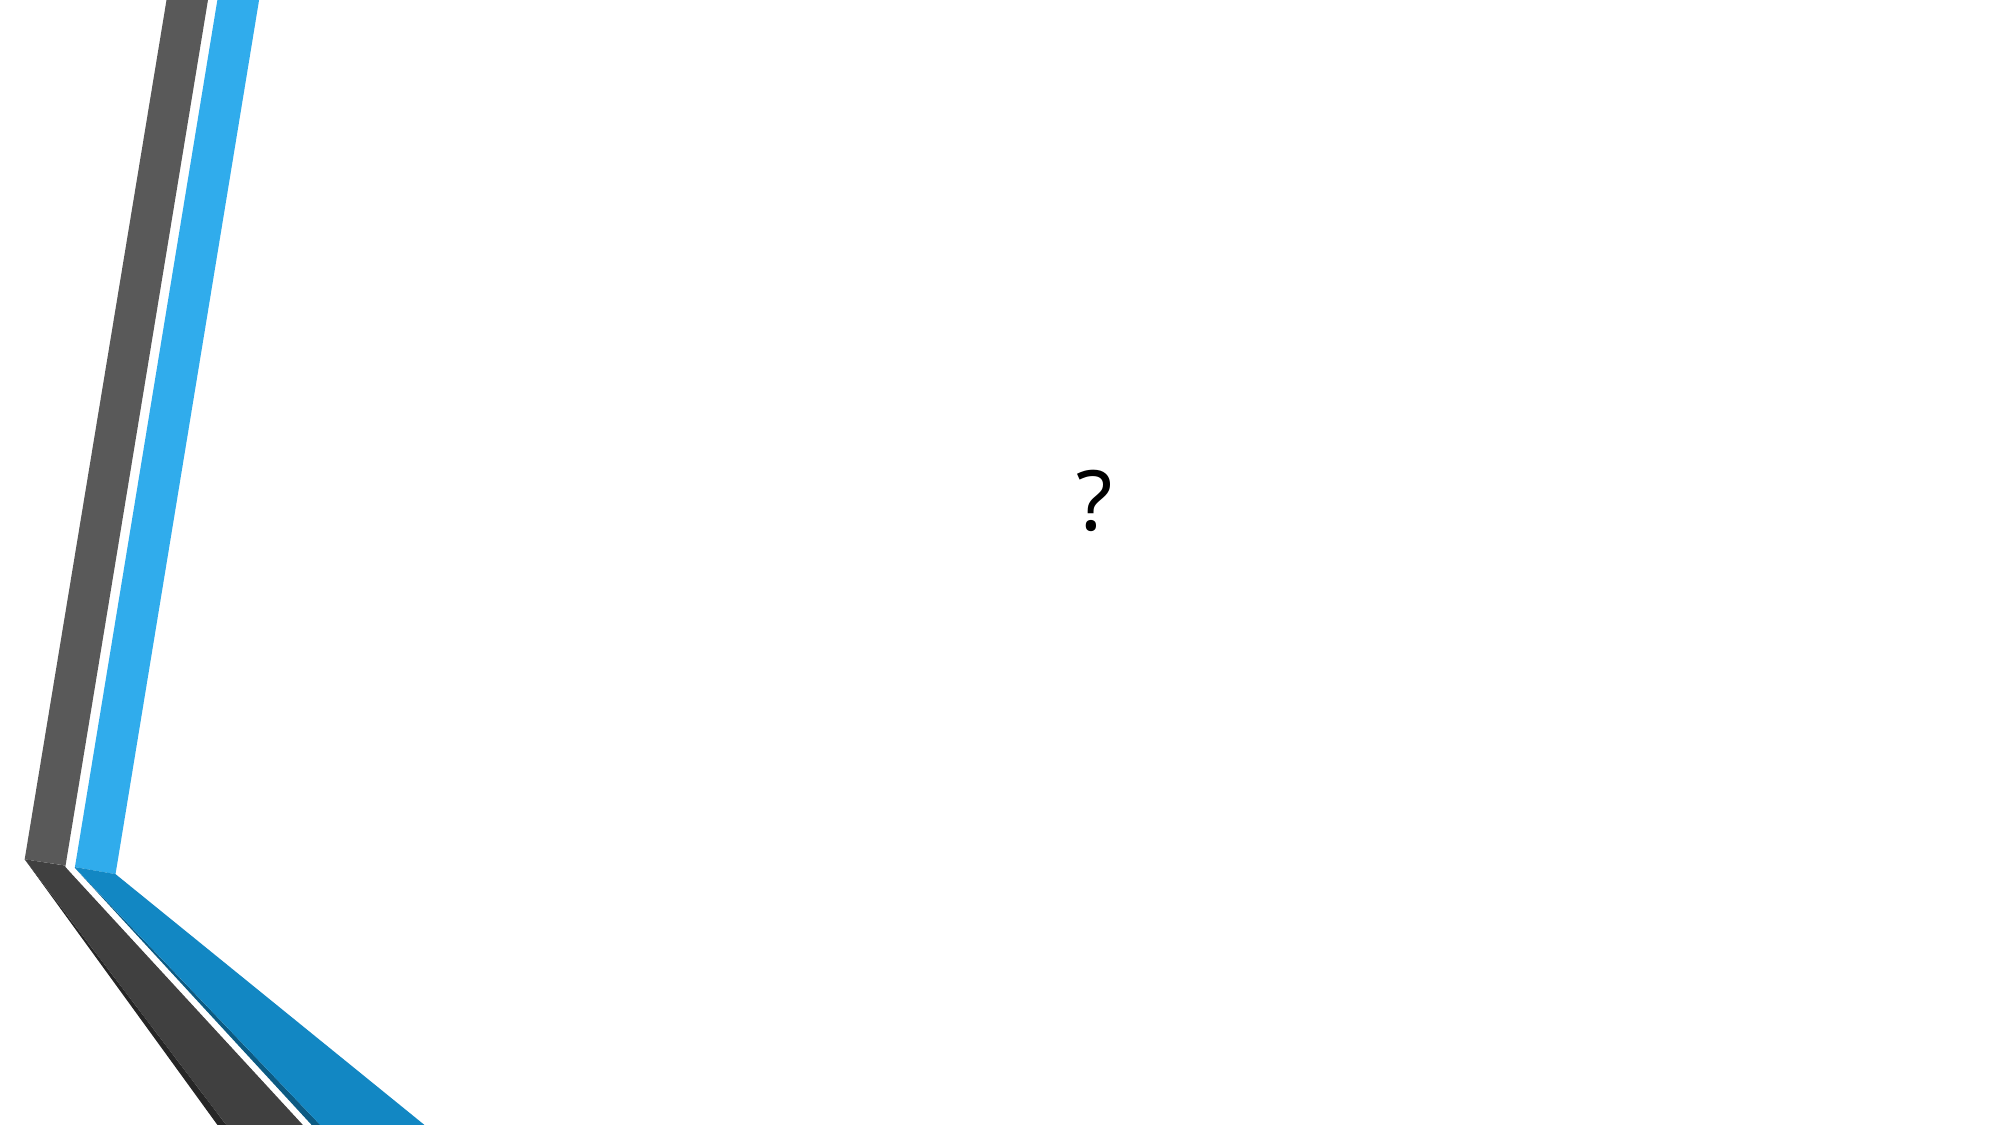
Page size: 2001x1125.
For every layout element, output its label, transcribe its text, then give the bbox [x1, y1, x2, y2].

title ? [273, 353, 1917, 641]
